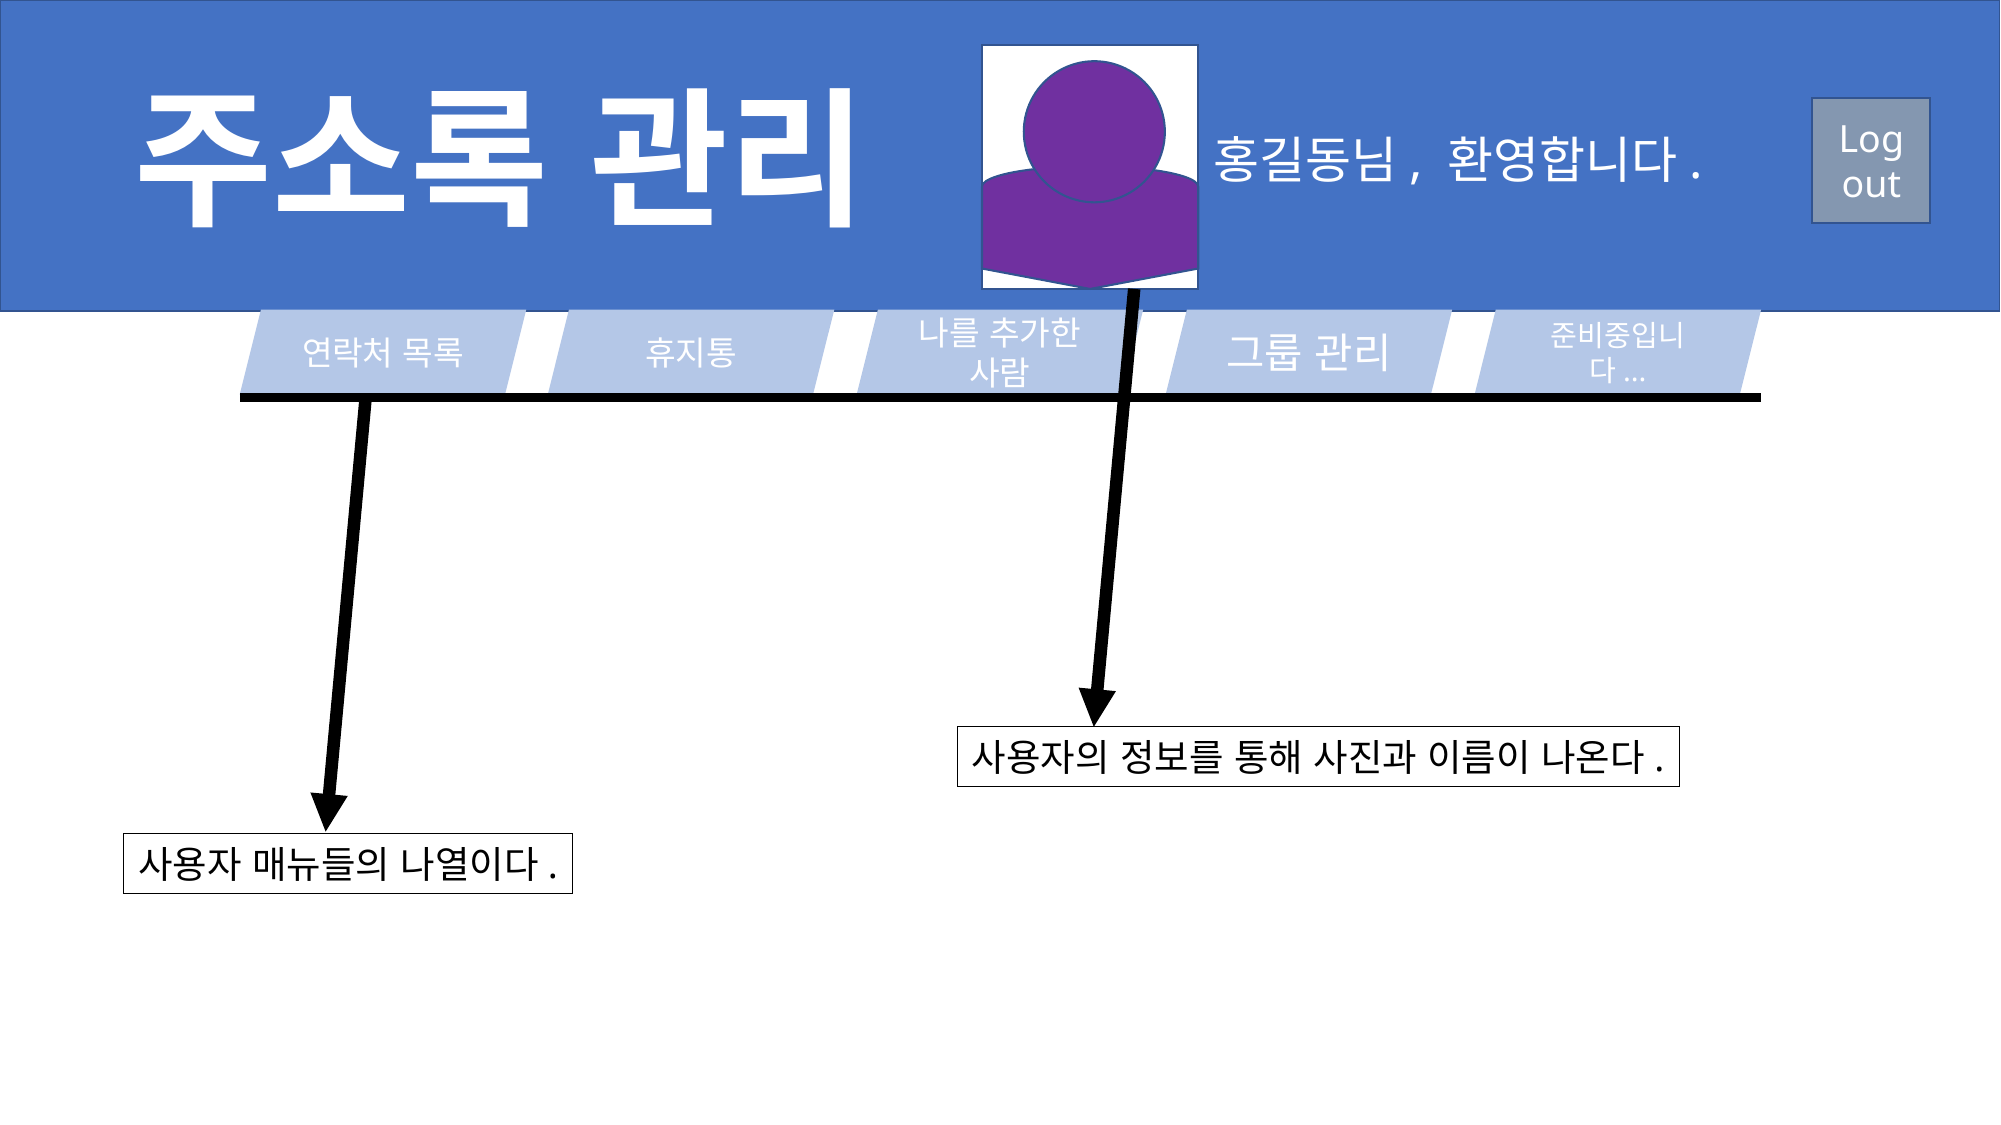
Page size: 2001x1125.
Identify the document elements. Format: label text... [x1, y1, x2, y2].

text_box 연락처 목록 [239, 309, 527, 395]
text_box 주소록 관리 [120, 56, 882, 252]
text_box [0, 0, 2000, 312]
text_box [981, 44, 1199, 183]
text_box 사용자의 정보를 통해 사진과 이름이 나온다. [957, 726, 1680, 787]
text_box [981, 270, 1084, 290]
text_box [980, 168, 1200, 291]
text_box 휴지통 [548, 309, 835, 393]
text_box 사용자 매뉴들의 나열이다. [123, 833, 573, 894]
text_box 나를 추가한 사람 [1137, 309, 1144, 335]
text_box [1135, 393, 1761, 402]
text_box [325, 393, 366, 832]
text_box 준비중입니다... [1474, 309, 1762, 393]
text_box 홍길동님, 환영합니다. [1199, 120, 1779, 196]
text_box 그룹 관리 [1166, 309, 1453, 393]
text_box [1022, 60, 1166, 204]
text_box [366, 393, 1093, 402]
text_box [1093, 288, 1135, 727]
text_box 나를 추가한 사람 [857, 309, 1093, 393]
text_box [1107, 270, 1199, 290]
text_box Log out [1811, 97, 1931, 224]
text_box [240, 393, 325, 402]
